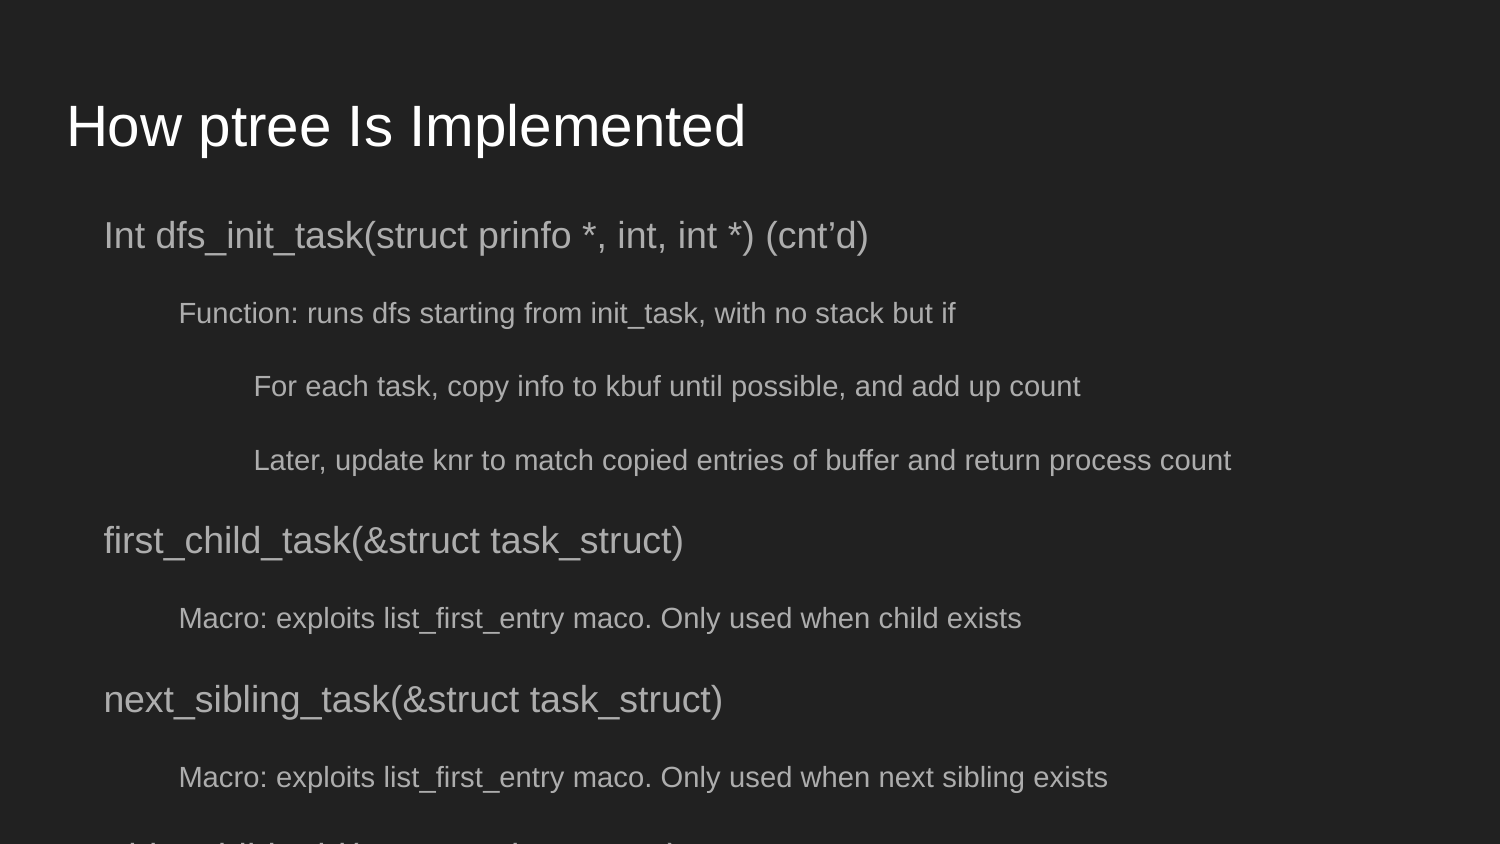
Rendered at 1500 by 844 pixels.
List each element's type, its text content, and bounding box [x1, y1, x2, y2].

list Int dfs_init_task(struct prinfo *, int, int *) (cnt’d) Function: runs dfs starting from init_task, with no stack but if For each task, copy info to kbuf until possible, and add up count Later, update knr to match copied entries of buffer and return process count first_child_task(&struct task_struct) Macro: exploits list_first_entry maco. Only used when child exists next_sibling_task(&struct task_struct) Macro: exploits list_first_entry maco. Only used when next sibling exists Pid_t child_pid(struct task_struct *) Function: exploits list_empty and first_child_task macro. Used for prinfo. Pid_t sibling_pid(struct task_struct *) Function: exploits list_is_last and next_sibling_task macro. Used for prinfo. [51, 189, 1449, 750]
title How ptree Is Implemented [51, 72, 1449, 167]
